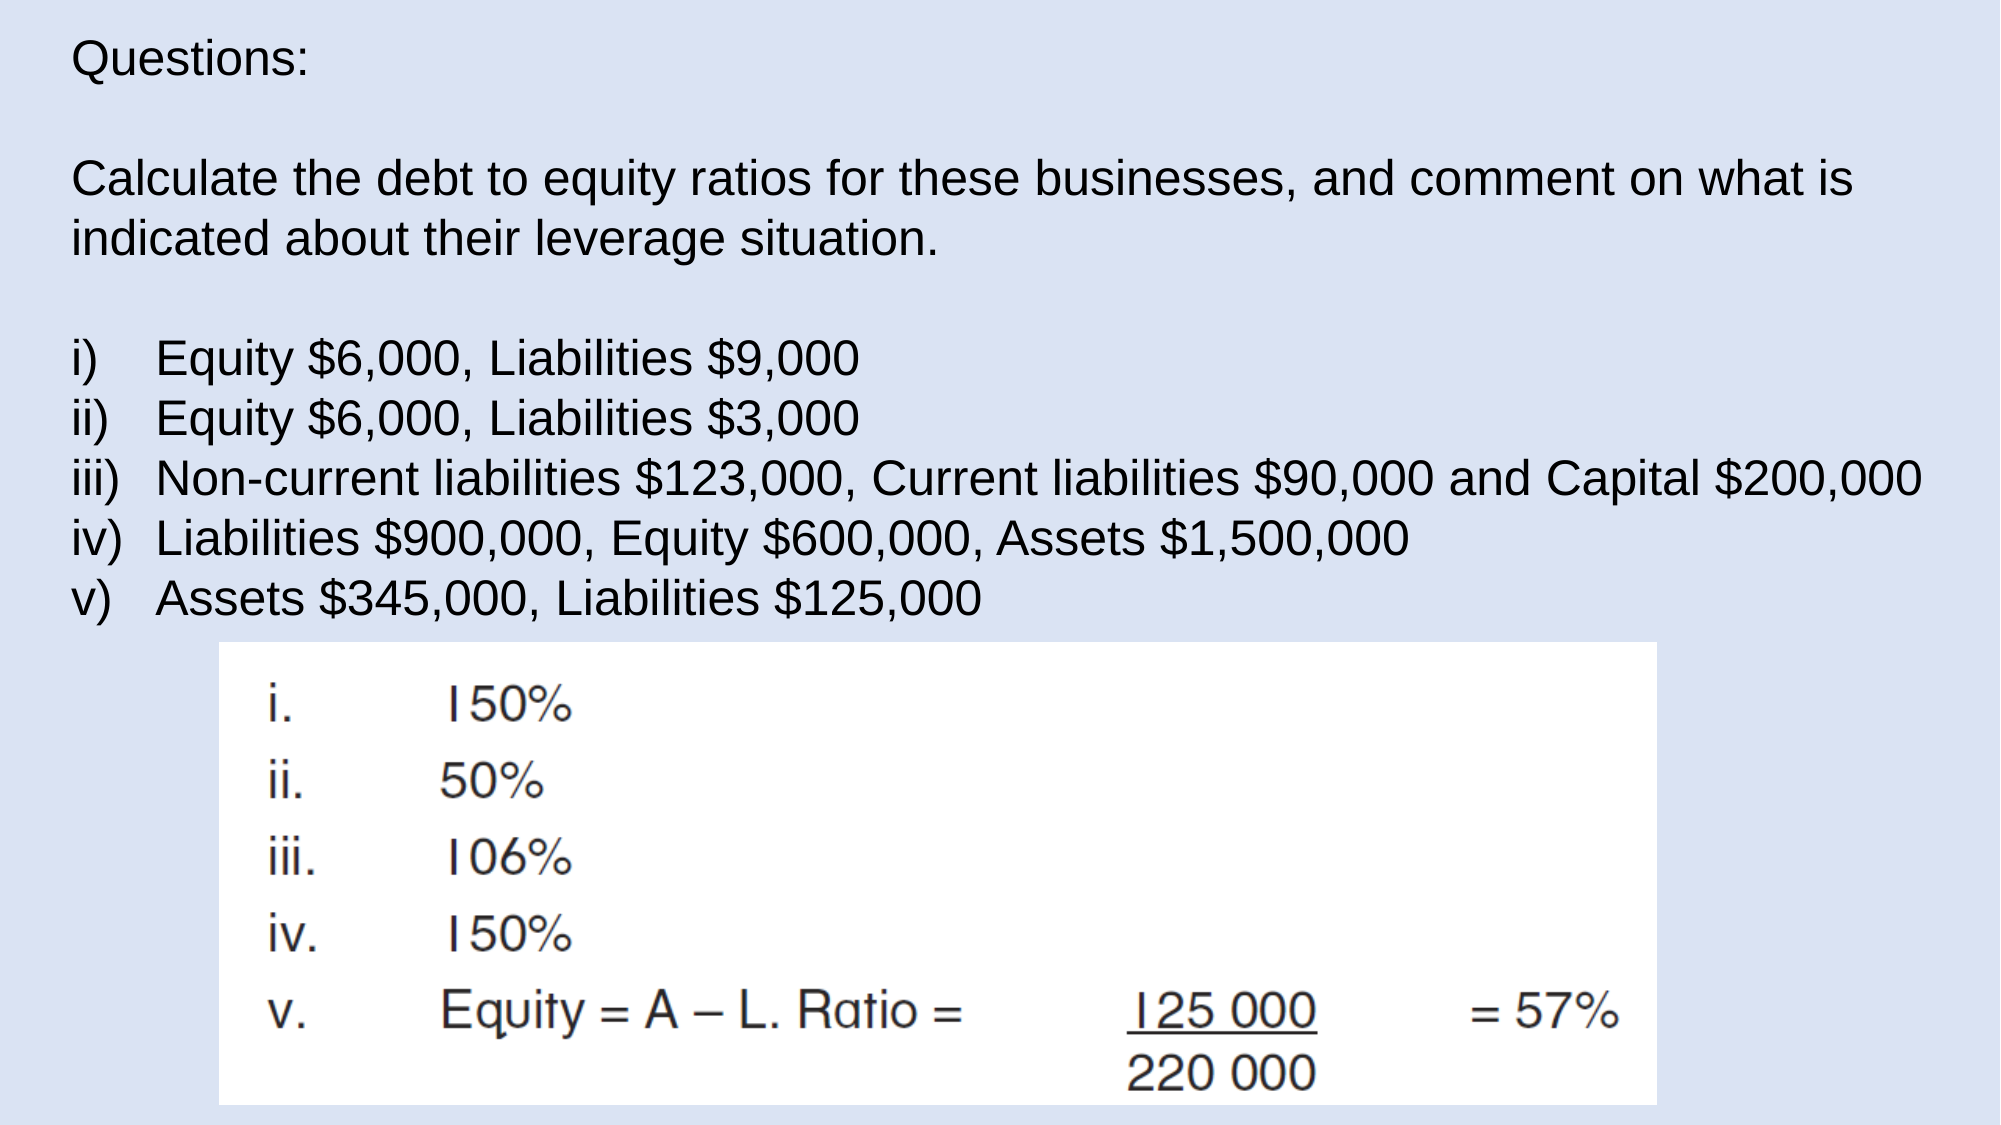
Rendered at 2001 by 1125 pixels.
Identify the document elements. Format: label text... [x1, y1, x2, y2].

picture [219, 642, 1657, 1105]
text_box Questions: Calculate the debt to equity ratios for these businesses, and comment on what is indicated about their leverage situation. Equity $6,000, Liabilities $9,000 Equity $6,000, Liabilities $3,000 Non-current liabilities $123,000, Current liabilities $90,000 and Capital $200,000 Liabilities $900,000, Equity $600,000, Assets $1,500,000 Assets $345,000, Liabilities $125,000 [56, 18, 1975, 753]
